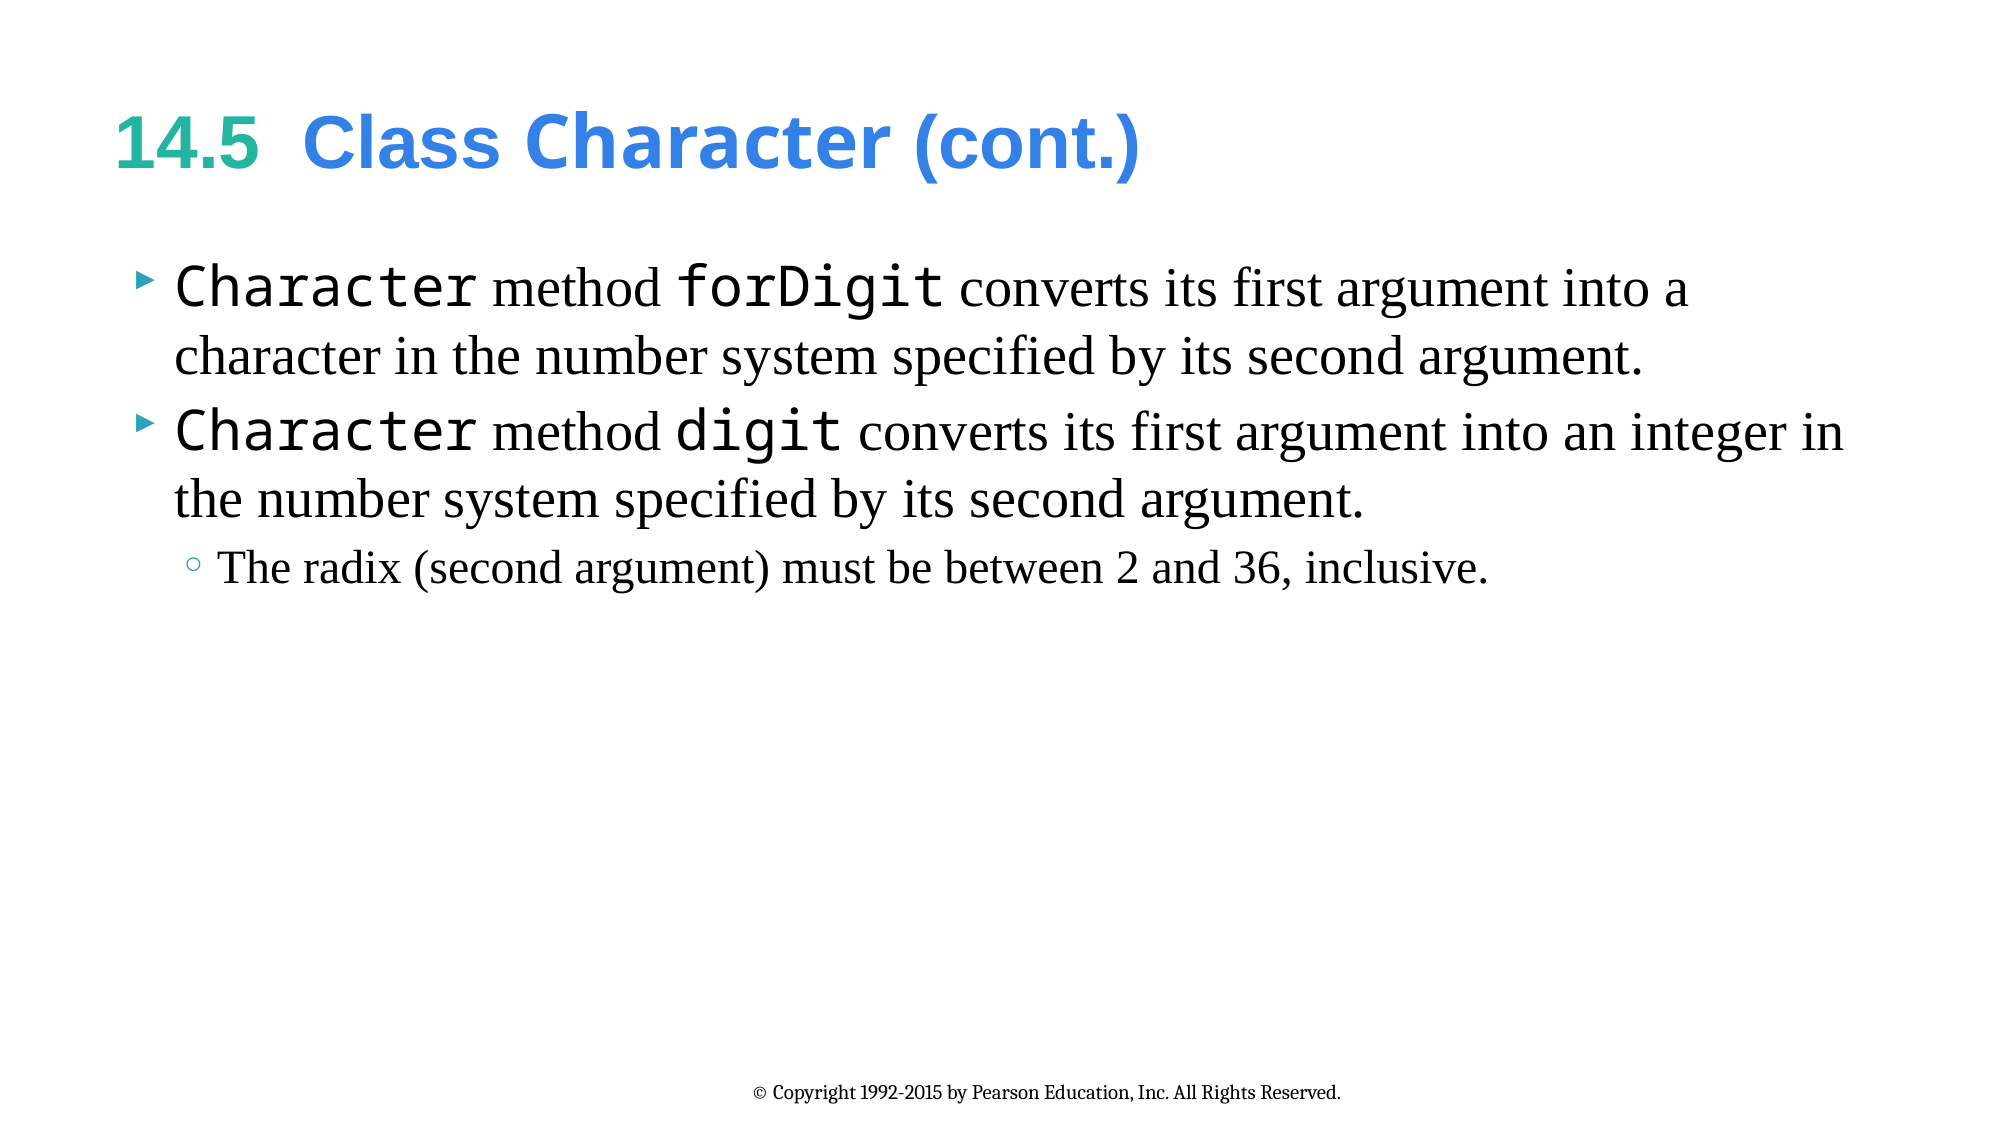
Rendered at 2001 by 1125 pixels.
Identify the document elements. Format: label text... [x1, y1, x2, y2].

footer © Copyright 1992-2015 by Pearson Education, Inc. All Rights Reserved. [736, 1051, 1892, 1112]
title 14.5 Class Character (cont.) [99, 45, 1900, 233]
list Character method forDigit converts its first argument into a character in the number system specified by its second argument. Character method digit converts its first argument into an integer in the number system specified by its second argument. The radix (second argument) must be between 2 and 36, inclusive. [99, 242, 1900, 986]
